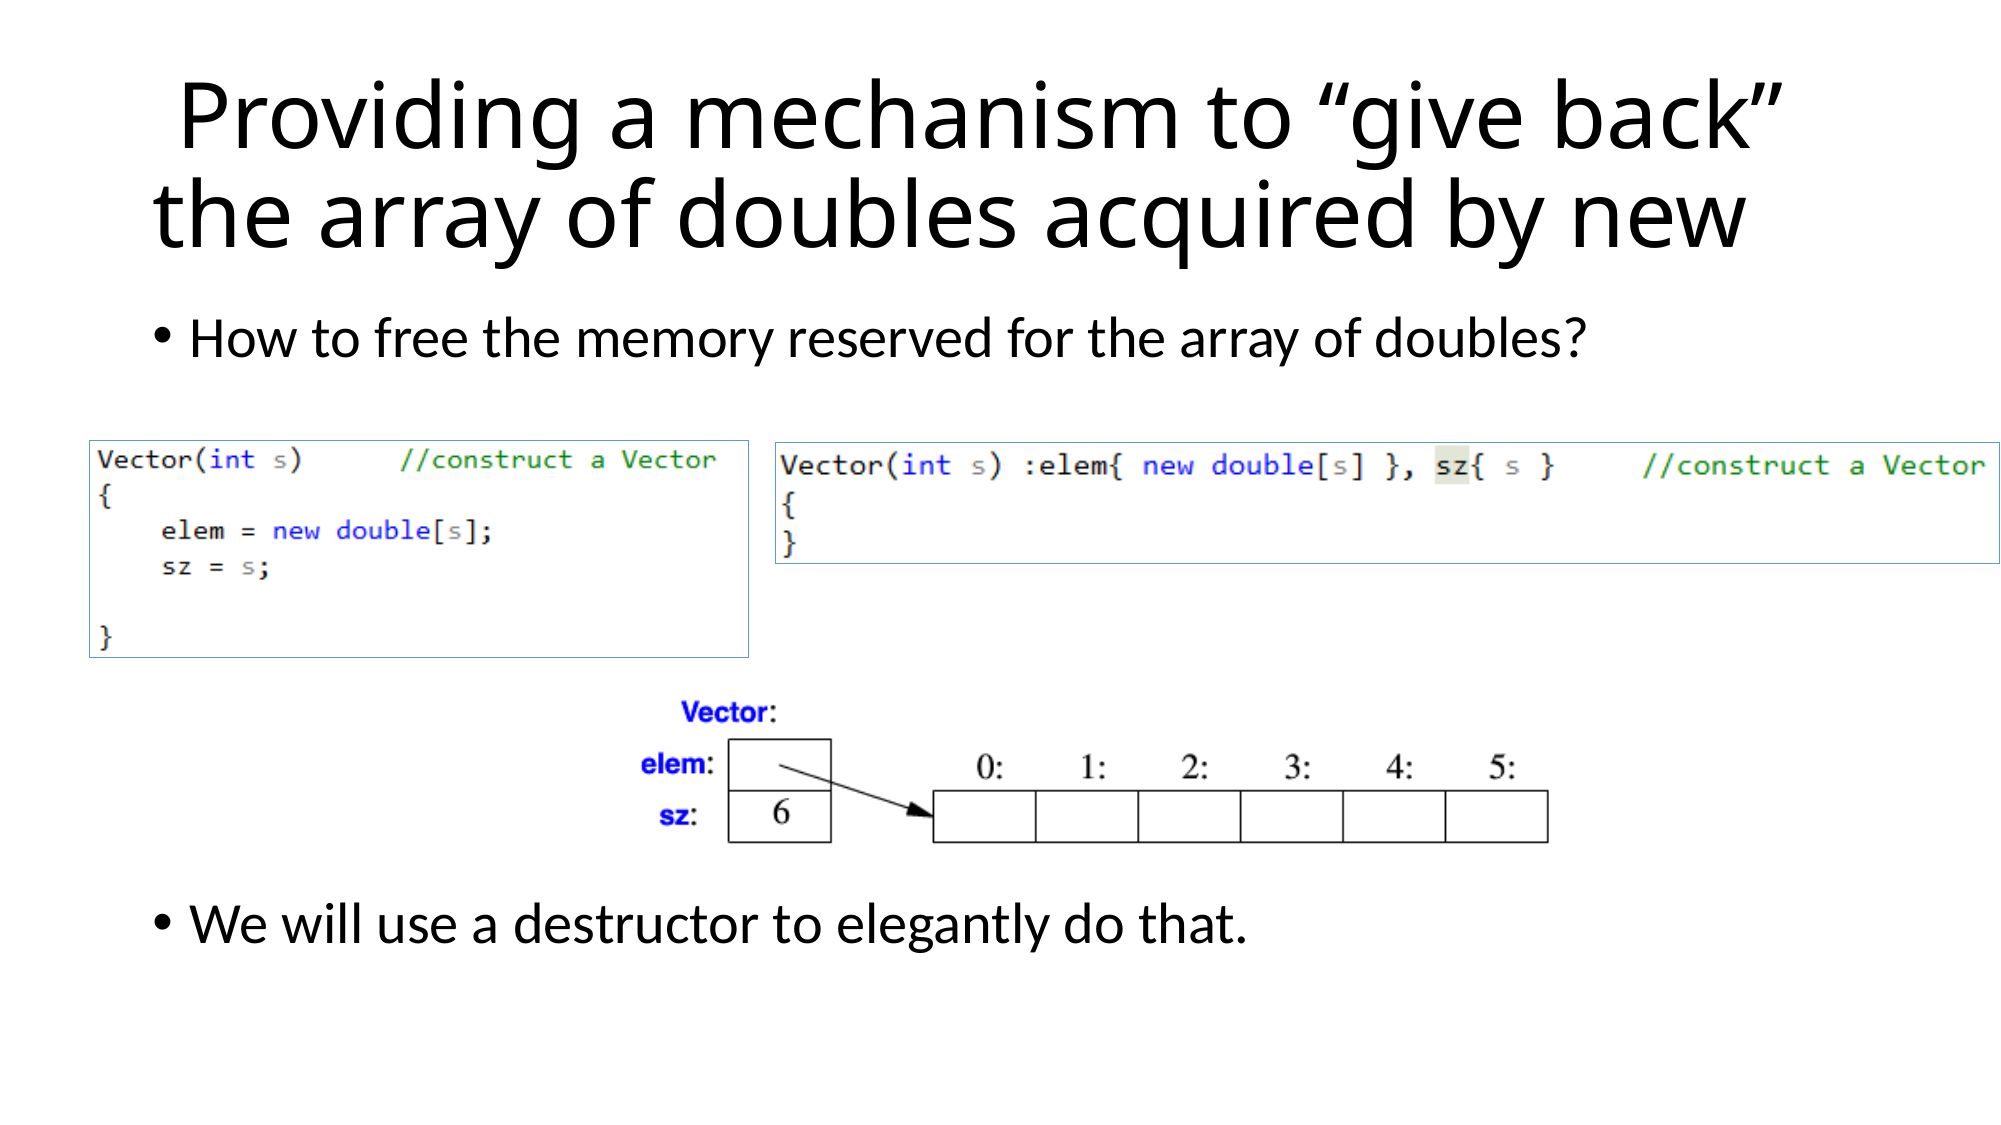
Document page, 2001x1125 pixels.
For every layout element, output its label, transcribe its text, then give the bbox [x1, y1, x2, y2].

list How to free the memory reserved for the array of doubles? We will use a destructor to elegantly do that. [137, 299, 1863, 1014]
title Providing a mechanism to ‘‘give back’’ the array of doubles acquired by new [137, 59, 1863, 278]
picture [775, 442, 2000, 564]
picture [89, 440, 749, 658]
picture [629, 679, 1587, 870]
